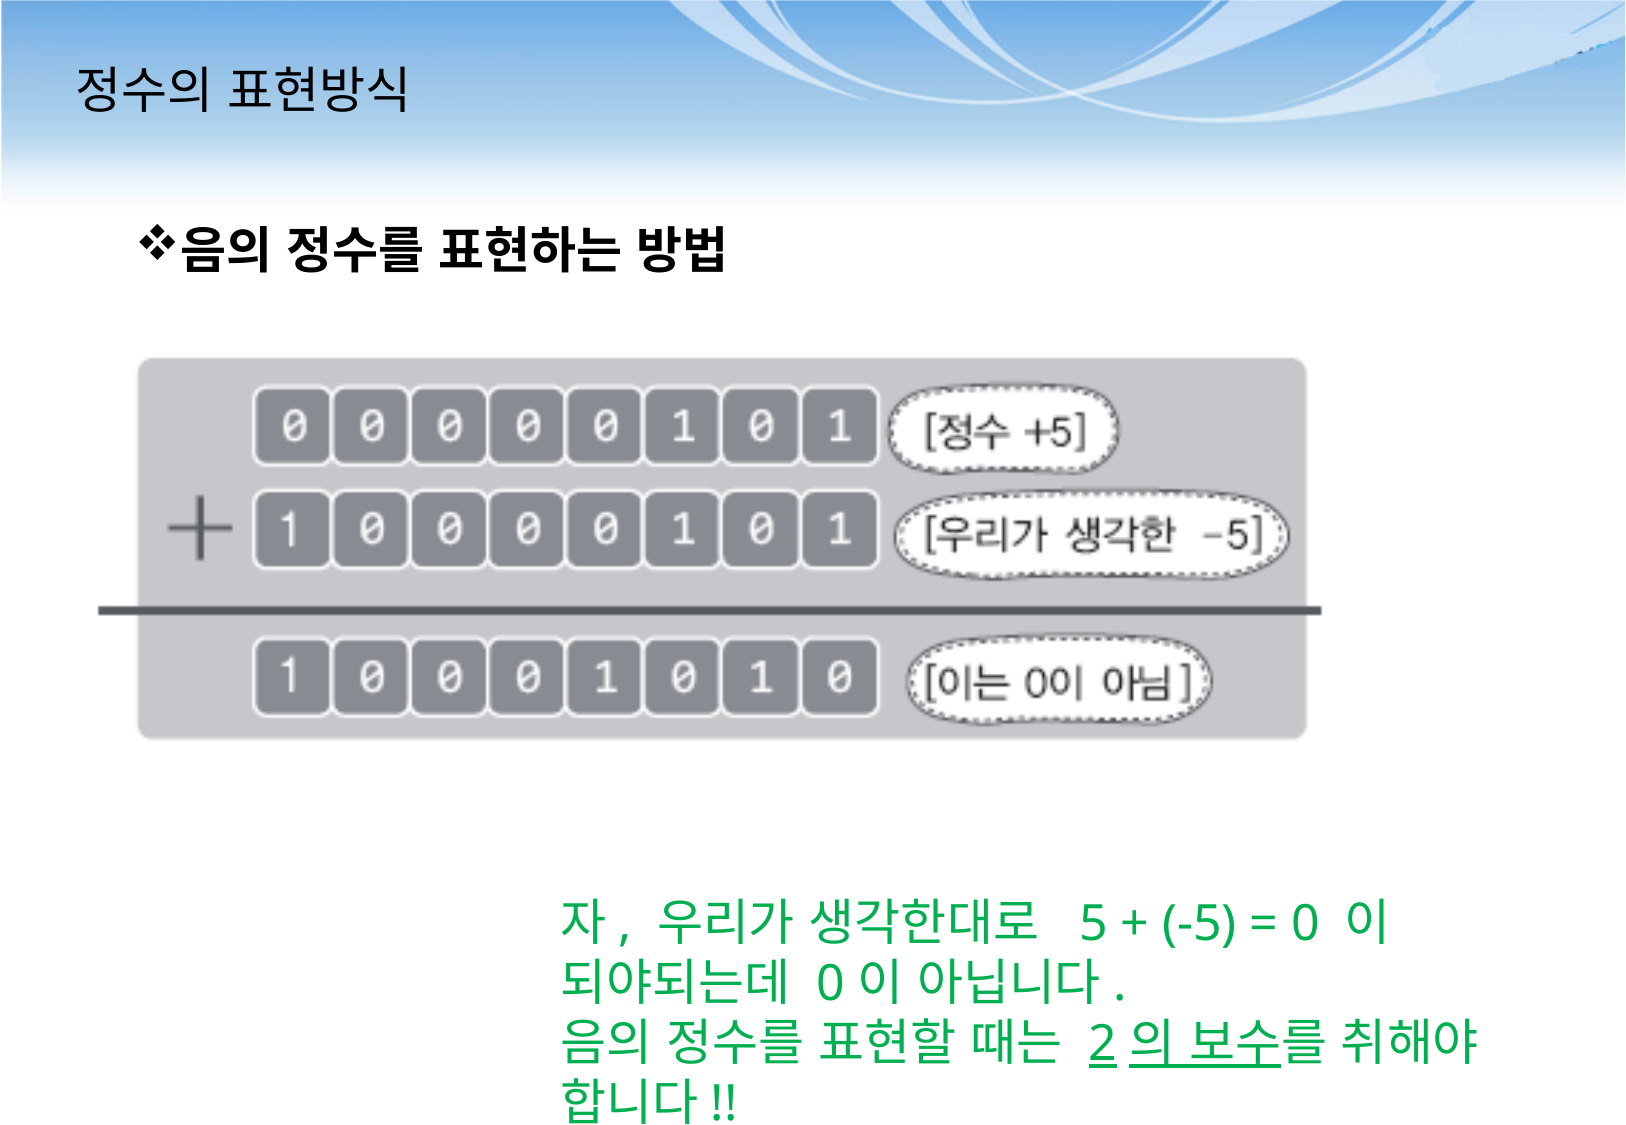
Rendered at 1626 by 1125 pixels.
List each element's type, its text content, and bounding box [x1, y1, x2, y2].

title 정수의 표현방식 [60, 48, 1001, 130]
picture [0, 0, 1626, 1125]
text_box 음의 정수를 표현하는 방법 [120, 210, 744, 286]
text_box 자, 우리가 생각한대로 5 + (-5) = 0 이 되야되는데 0이 아닙니다. 음의 정수를 표현할 때는 2의 보수를 취해야 합니다!! [545, 883, 1557, 1125]
